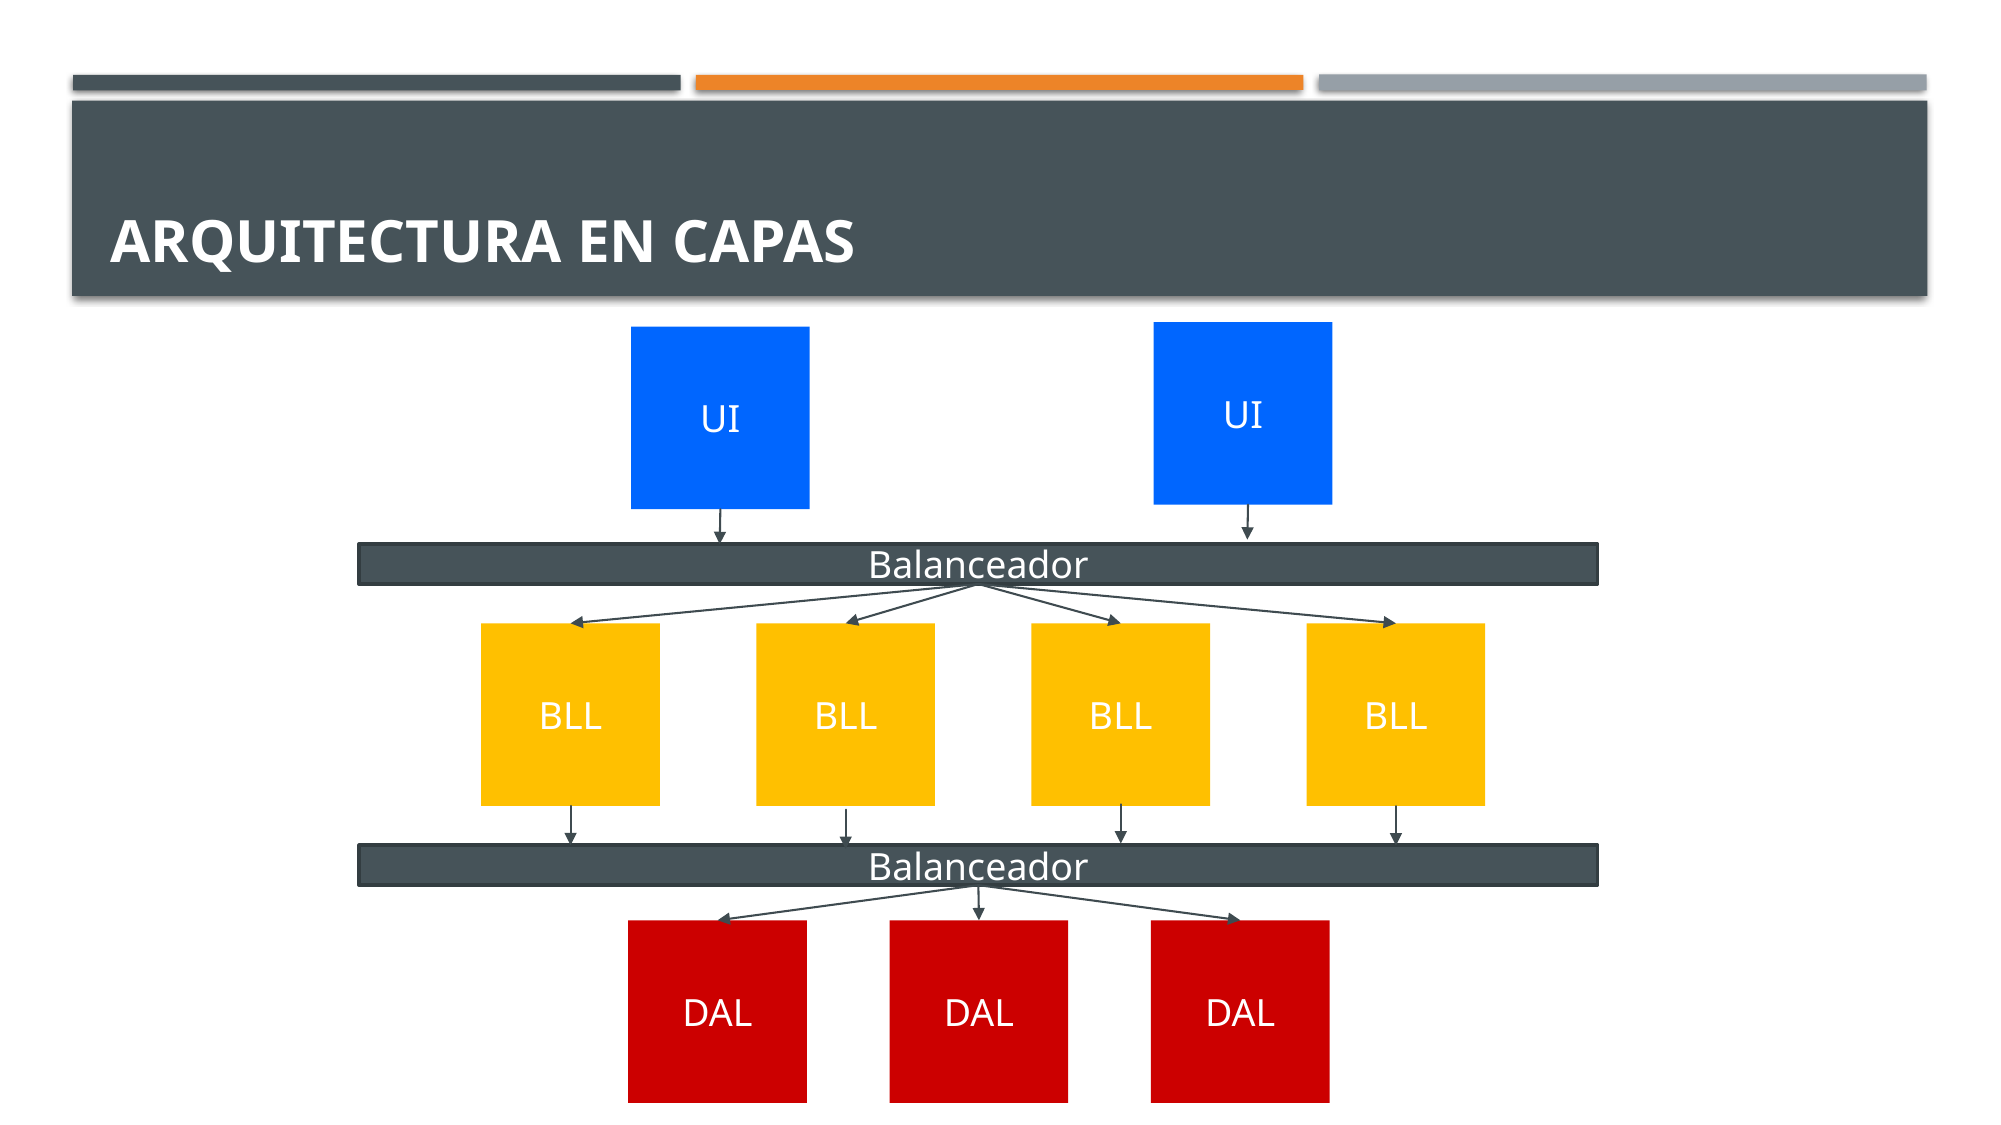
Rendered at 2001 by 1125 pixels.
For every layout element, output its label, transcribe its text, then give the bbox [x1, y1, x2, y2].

text_box BLL [479, 621, 662, 808]
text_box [717, 884, 974, 921]
title Arquitectura en capas [95, 115, 1905, 282]
text_box UI [629, 325, 811, 511]
text_box DAL [626, 918, 809, 1105]
text_box BLL [754, 634, 937, 808]
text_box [977, 583, 1397, 624]
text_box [845, 583, 974, 624]
text_box BLL [1305, 621, 1487, 808]
text_box DAL [888, 932, 1070, 1105]
text_box BLL [1030, 634, 1212, 808]
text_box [570, 583, 842, 624]
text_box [977, 884, 1241, 921]
text_box Balanceador [357, 542, 1599, 586]
text_box DAL [1149, 918, 1331, 1105]
text_box UI [1152, 320, 1334, 507]
text_box Balanceador [357, 843, 1599, 887]
